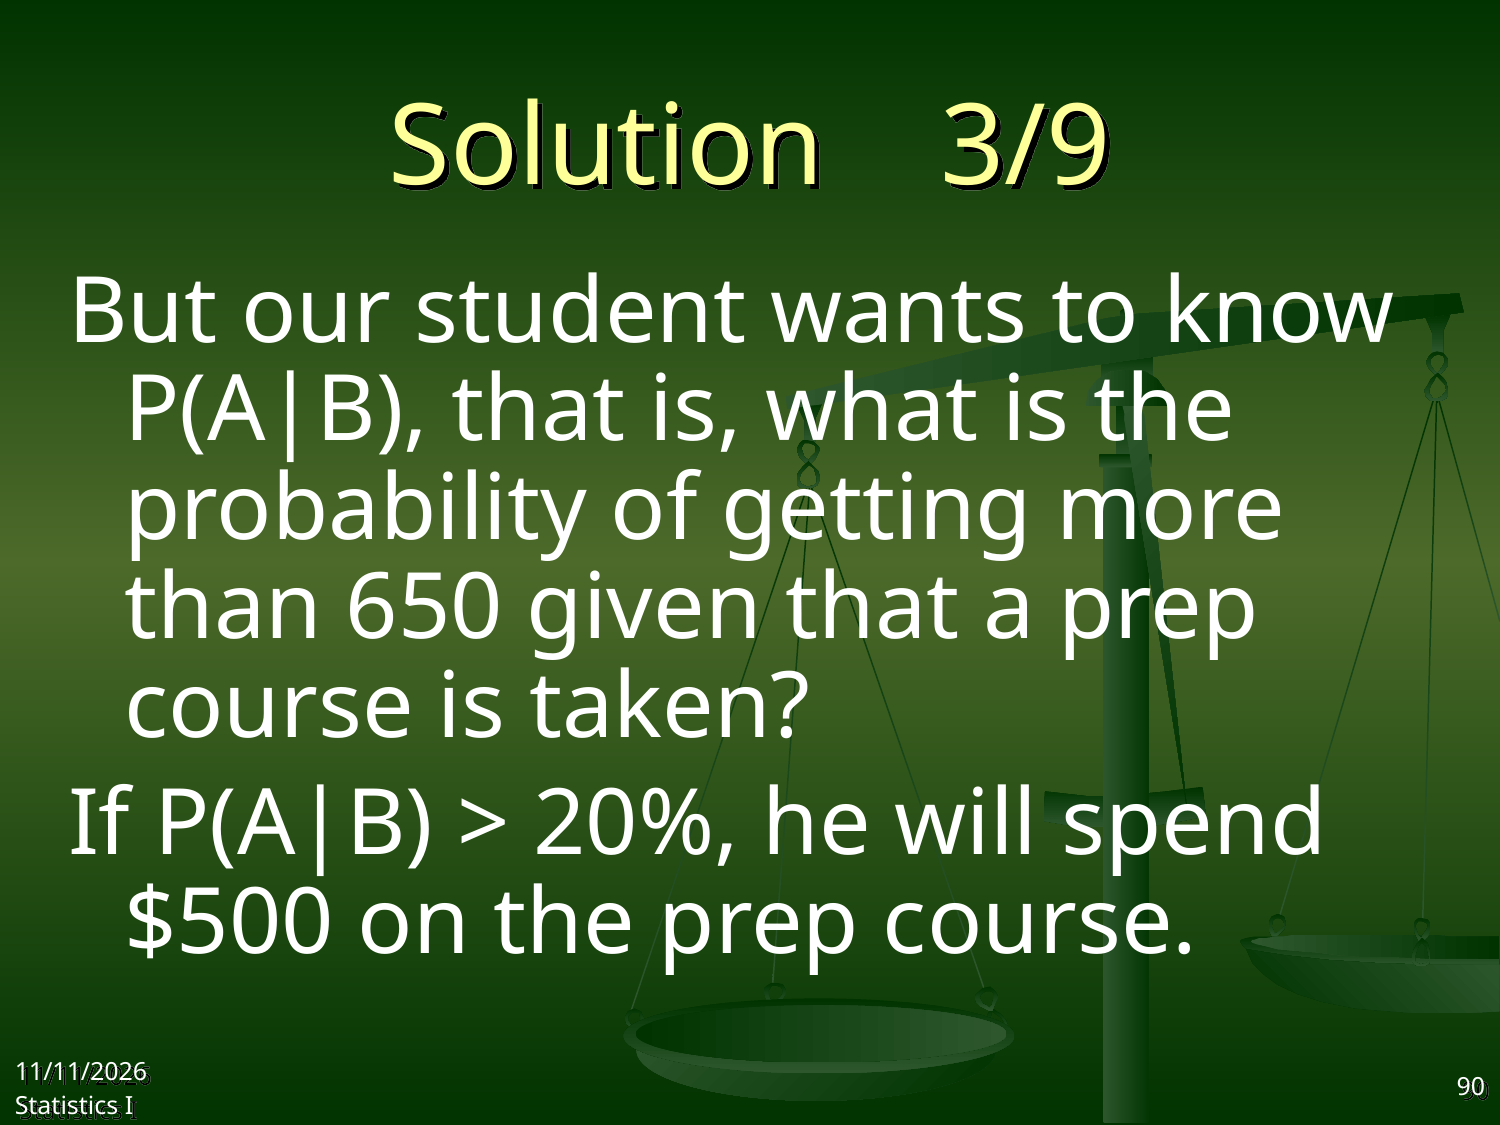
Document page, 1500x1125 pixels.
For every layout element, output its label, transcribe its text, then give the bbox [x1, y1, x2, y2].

list But our student wants to know P(A|B), that is, what is the probability of getting more than 650 given that a prep course is taken? If P(A|B) > 20%, he will spend $500 on the prep course. [52, 255, 1459, 1059]
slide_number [0, 1049, 351, 1125]
slide_number 90 [1149, 1049, 1500, 1125]
title Solution 3/9 [74, 45, 1426, 234]
